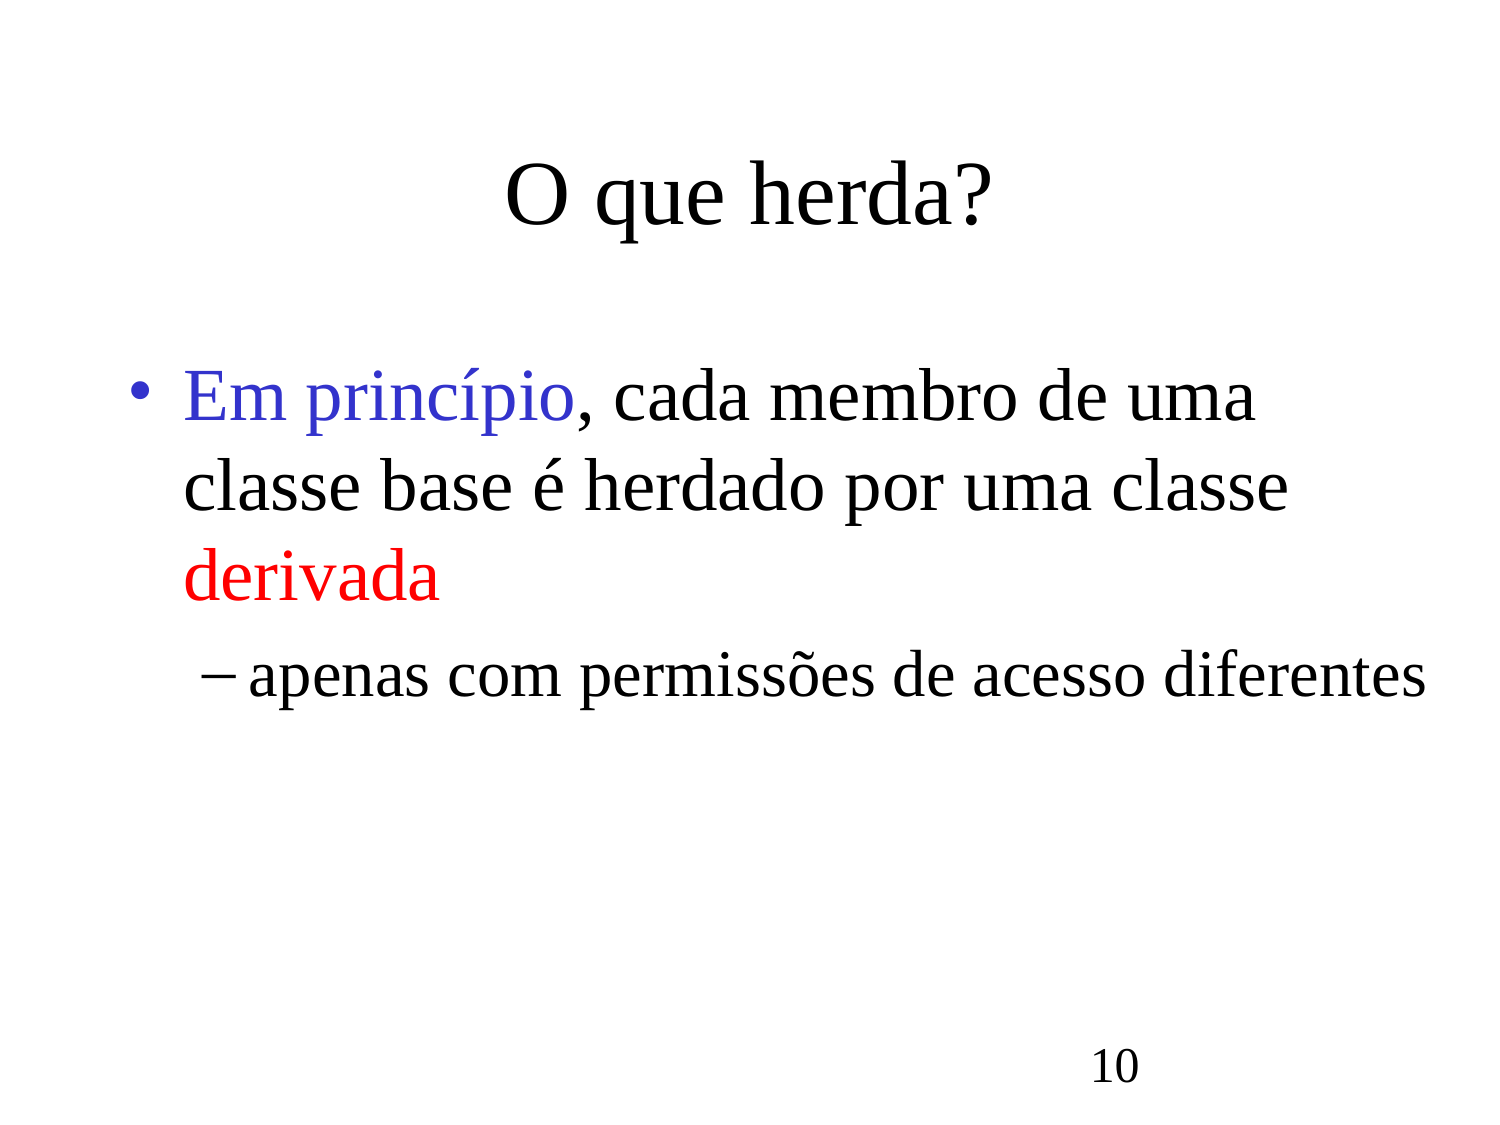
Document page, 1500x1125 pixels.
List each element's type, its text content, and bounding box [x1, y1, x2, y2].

slide_number 10 [1074, 1025, 1388, 1100]
title O que herda? [112, 137, 1388, 238]
list Em princípio, cada membro de uma classe base é herdado por uma classe derivada apenas com permissões de acesso diferentes [112, 337, 1447, 988]
